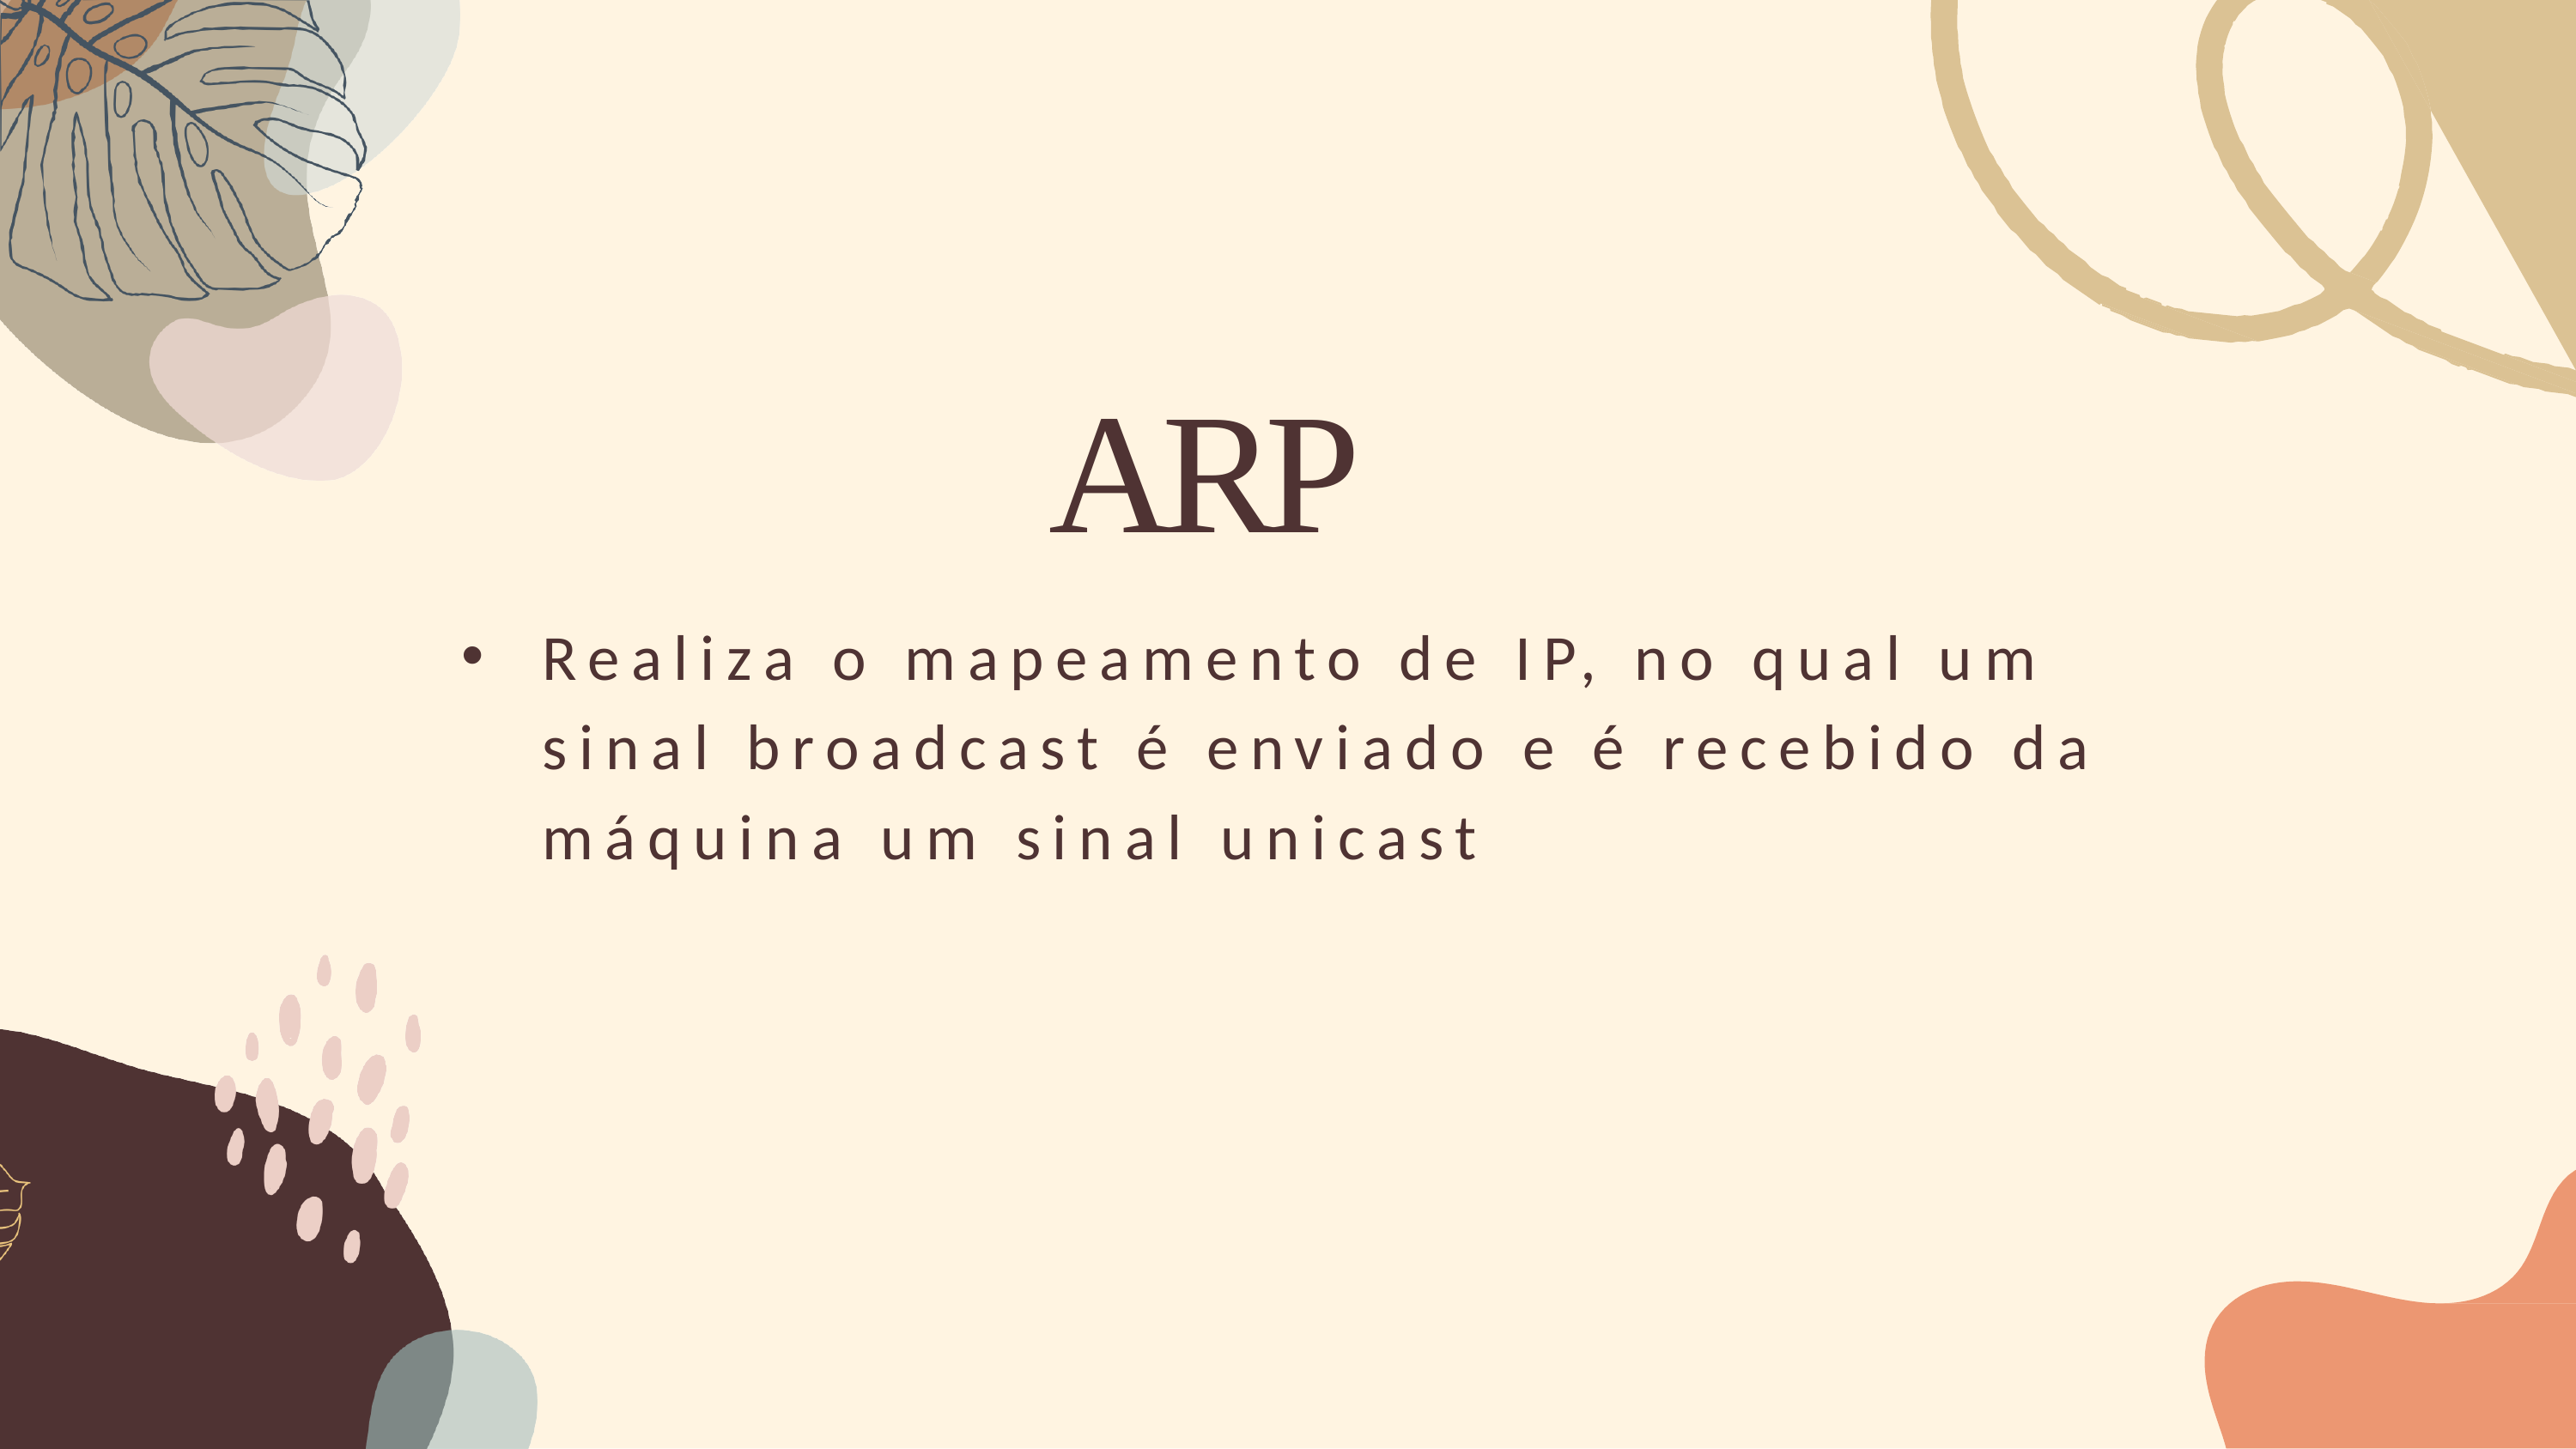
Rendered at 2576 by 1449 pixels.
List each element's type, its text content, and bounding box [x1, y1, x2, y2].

text_box Realiza o mapeamento de IP, no qual um sinal broadcast é enviado e é recebido da máquina um sinal unicast [459, 602, 2244, 873]
picture [0, 0, 460, 481]
text_box [1930, 0, 2576, 397]
text_box [2204, 1169, 2576, 1449]
picture [0, 955, 538, 1449]
title ARP [1047, 359, 1529, 602]
